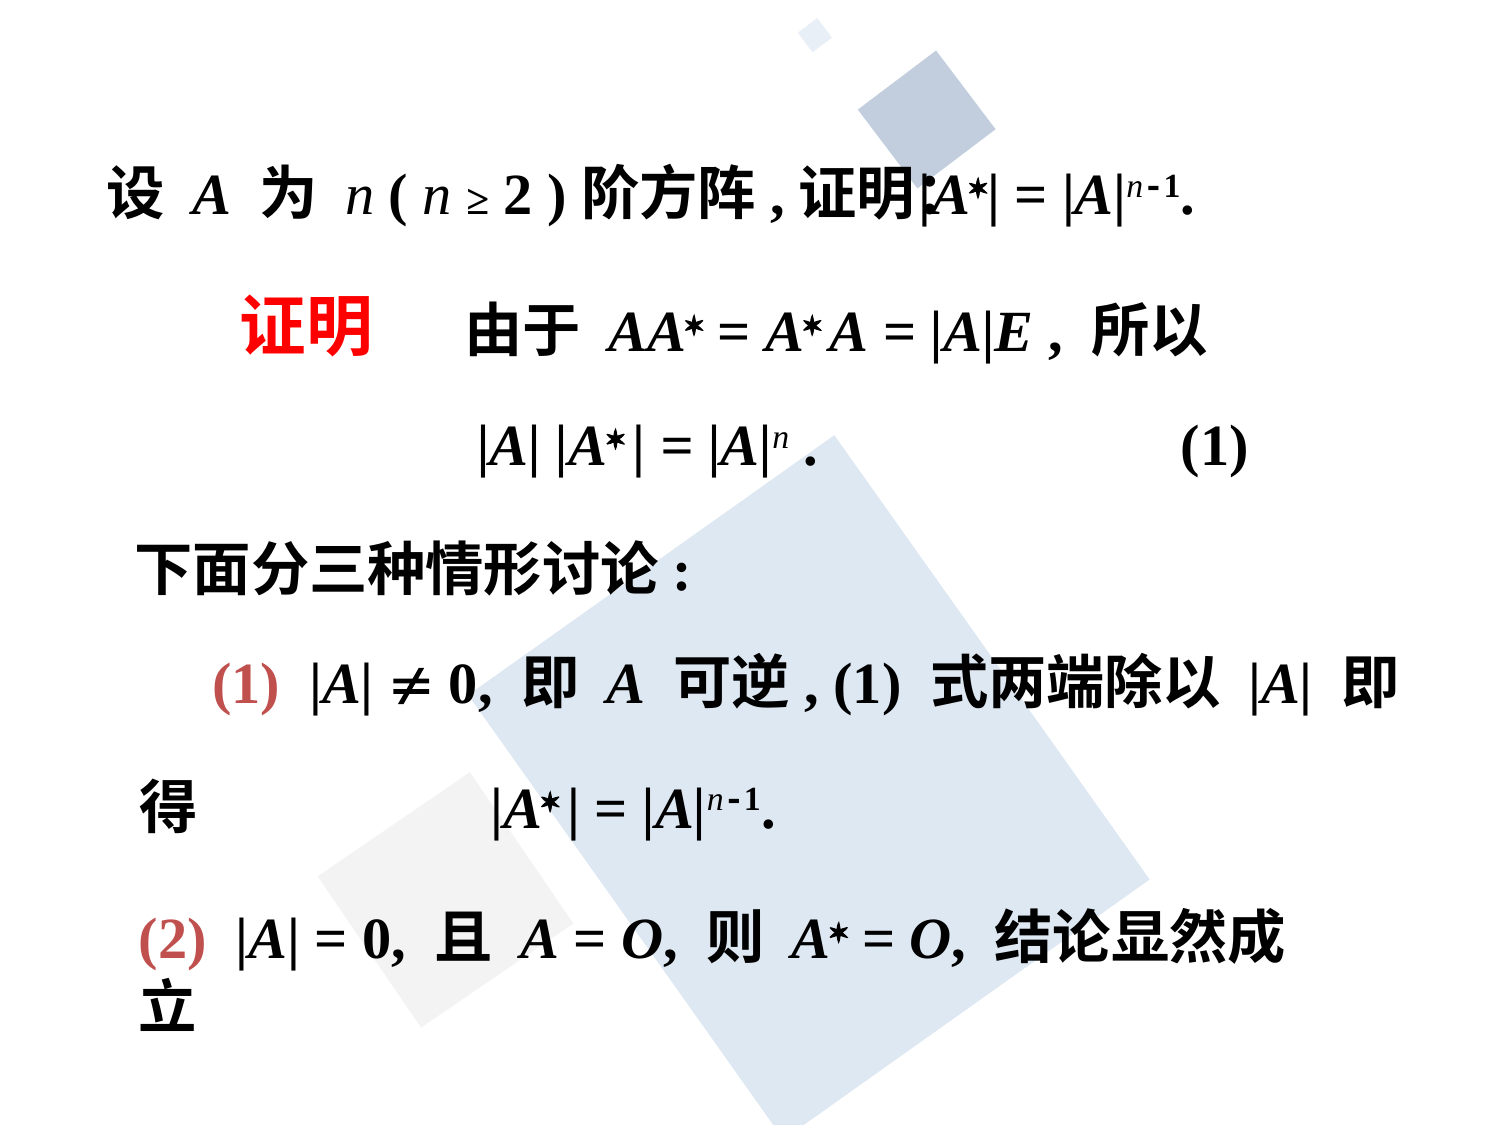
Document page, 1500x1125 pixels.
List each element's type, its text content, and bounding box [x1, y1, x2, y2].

text_box |A| = |A|n-1. [903, 148, 1278, 234]
text_box 设 A 为 n ( n ≥ 2 )阶方阵,证明： [64, 148, 903, 234]
text_box |A| |A | = |A|n . (1) [462, 399, 1325, 485]
text_box (2) |A| = 0, 且 A = O, 则 A = O, 结论显然成立 [123, 893, 1329, 1048]
text_box (1) |A|  0, 即 A 可逆, (1) 式两端除以 |A| 即 [197, 637, 1415, 723]
text_box 由于 AA = A A = |A|E , 所以 [449, 286, 1249, 371]
text_box 得 |A | = |A|n-1. [125, 762, 850, 848]
text_box 下面分三种情形讨论: [119, 525, 708, 610]
text_box 证明 [225, 275, 389, 371]
